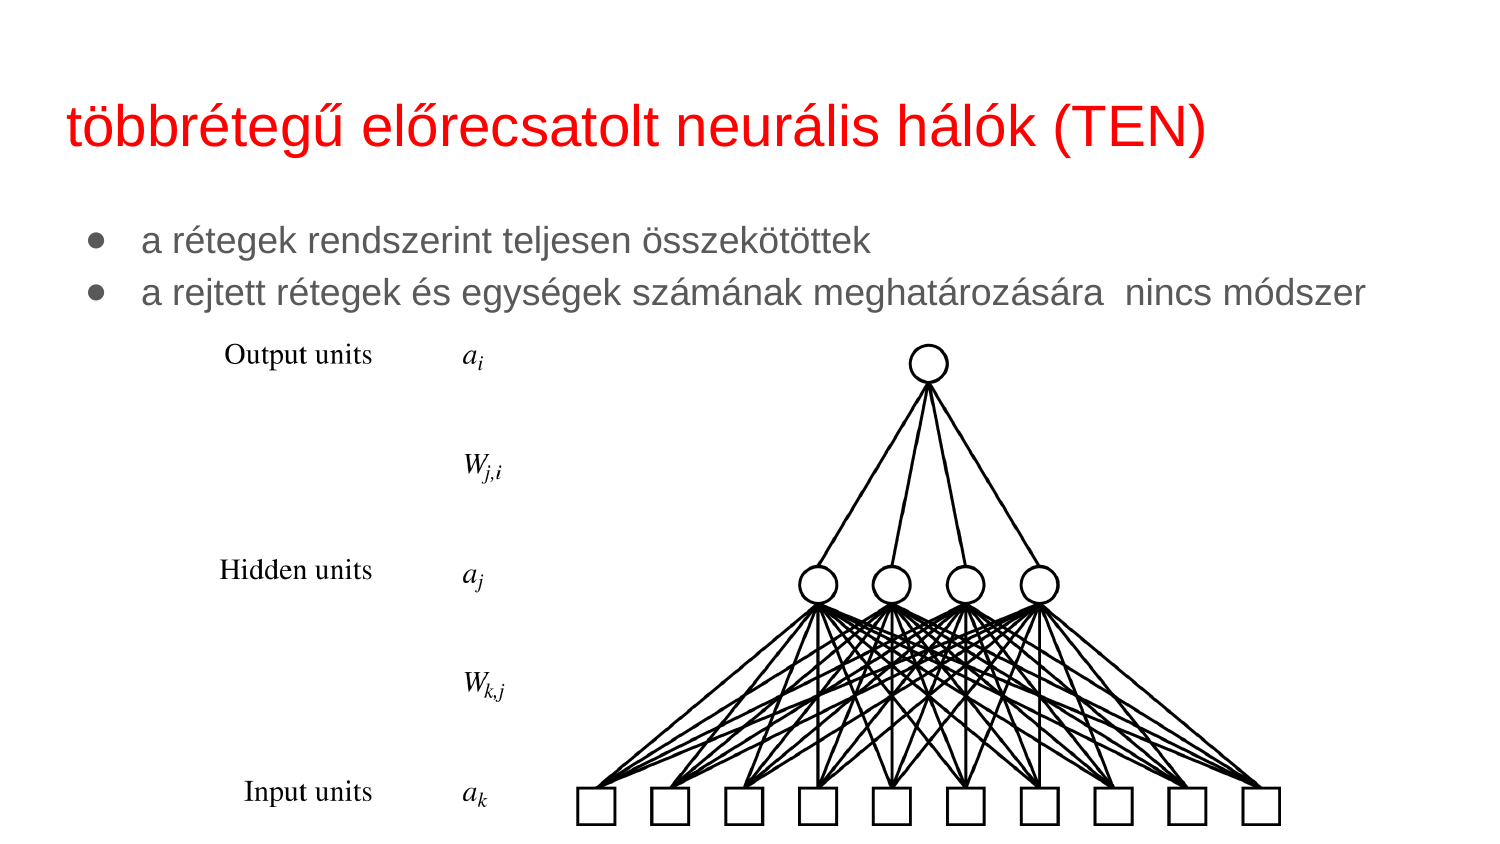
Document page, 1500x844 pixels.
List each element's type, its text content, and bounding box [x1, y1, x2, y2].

list a rétegek rendszerint teljesen összekötöttek a rejtett rétegek és egységek számának meghatározására nincs módszer [51, 194, 1409, 330]
picture [219, 336, 1281, 826]
title többrétegű előrecsatolt neurális hálók (TEN) [51, 72, 1449, 167]
